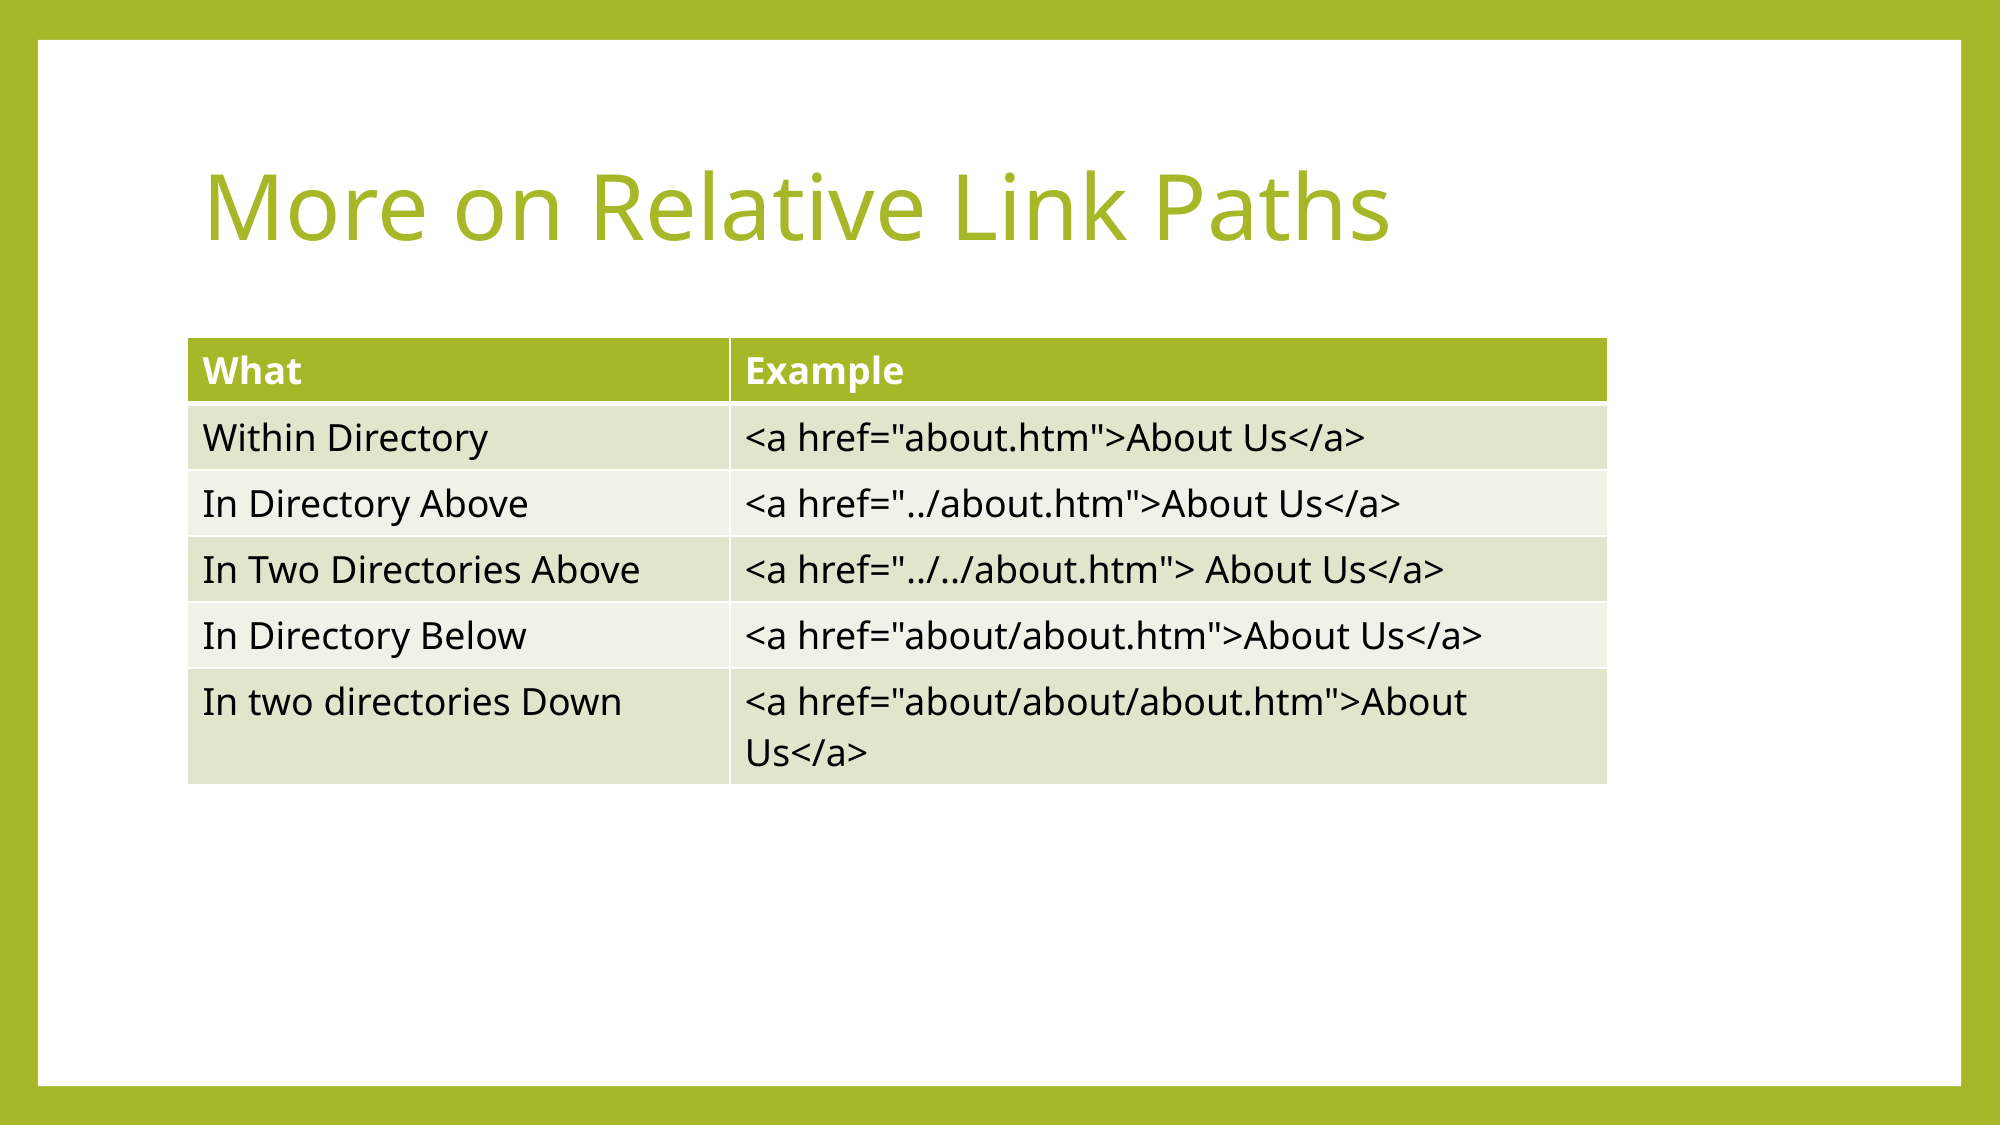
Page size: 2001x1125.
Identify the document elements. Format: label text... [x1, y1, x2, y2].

table_cell <a href="about/about.htm">About Us</a> [731, 603, 1607, 667]
table_cell <a href="../../about.htm"> About Us</a> [731, 537, 1607, 601]
table_cell In Directory Above [188, 471, 729, 535]
table_header Example [731, 338, 1607, 401]
table_cell In two directories Down [188, 669, 729, 784]
table_cell <a href="../about.htm">About Us</a> [731, 471, 1607, 535]
table_cell Within Directory [188, 406, 729, 469]
table_header What [188, 338, 729, 401]
table_cell In Directory Below [188, 603, 729, 667]
title More on Relative Link Paths [187, 99, 1808, 323]
table_cell <a href="about/about/about.htm">About Us</a> [731, 669, 1607, 784]
table_cell <a href="about.htm">About Us</a> [731, 406, 1607, 469]
table_cell In Two Directories Above [188, 537, 729, 601]
